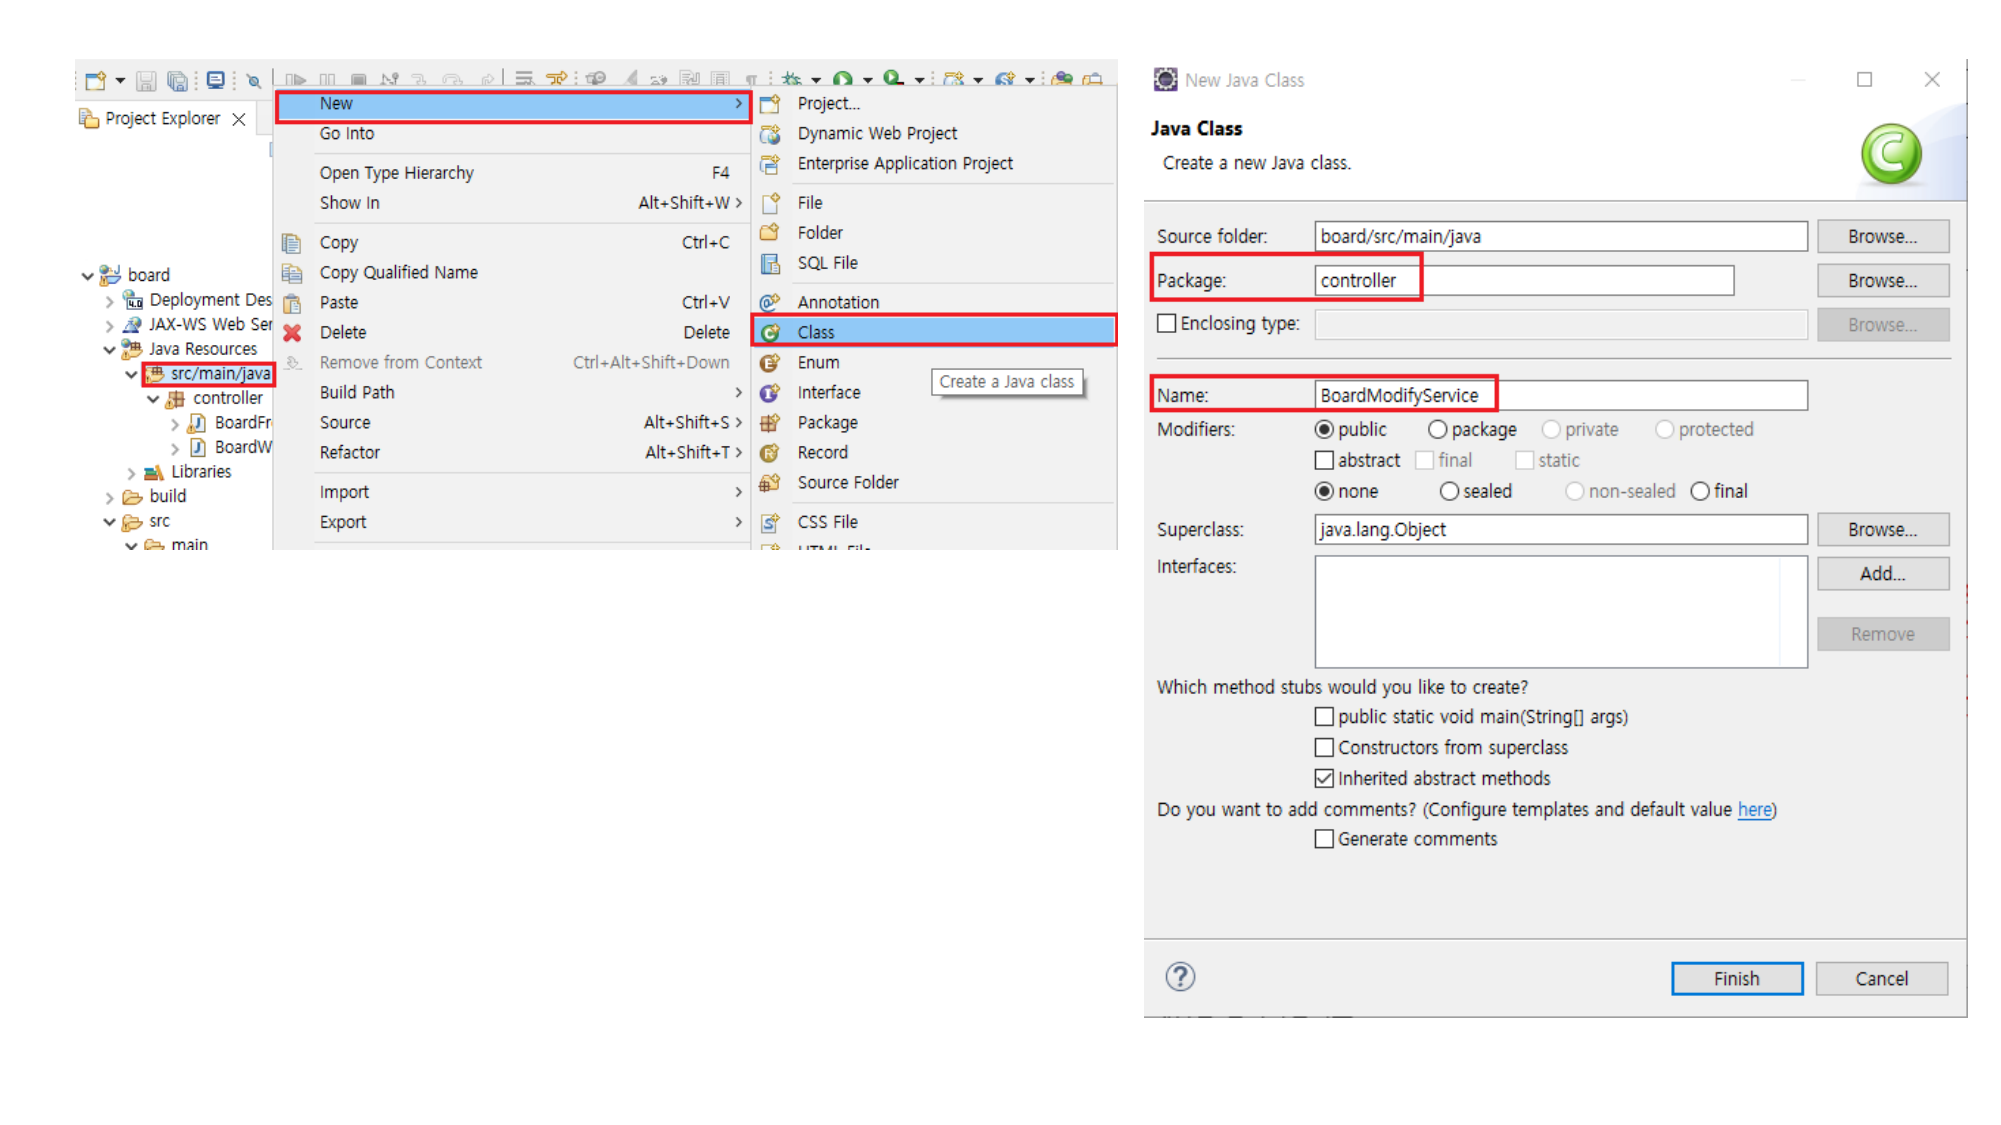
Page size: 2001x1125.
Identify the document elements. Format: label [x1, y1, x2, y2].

picture [1144, 59, 1968, 1018]
picture [75, 59, 1118, 550]
